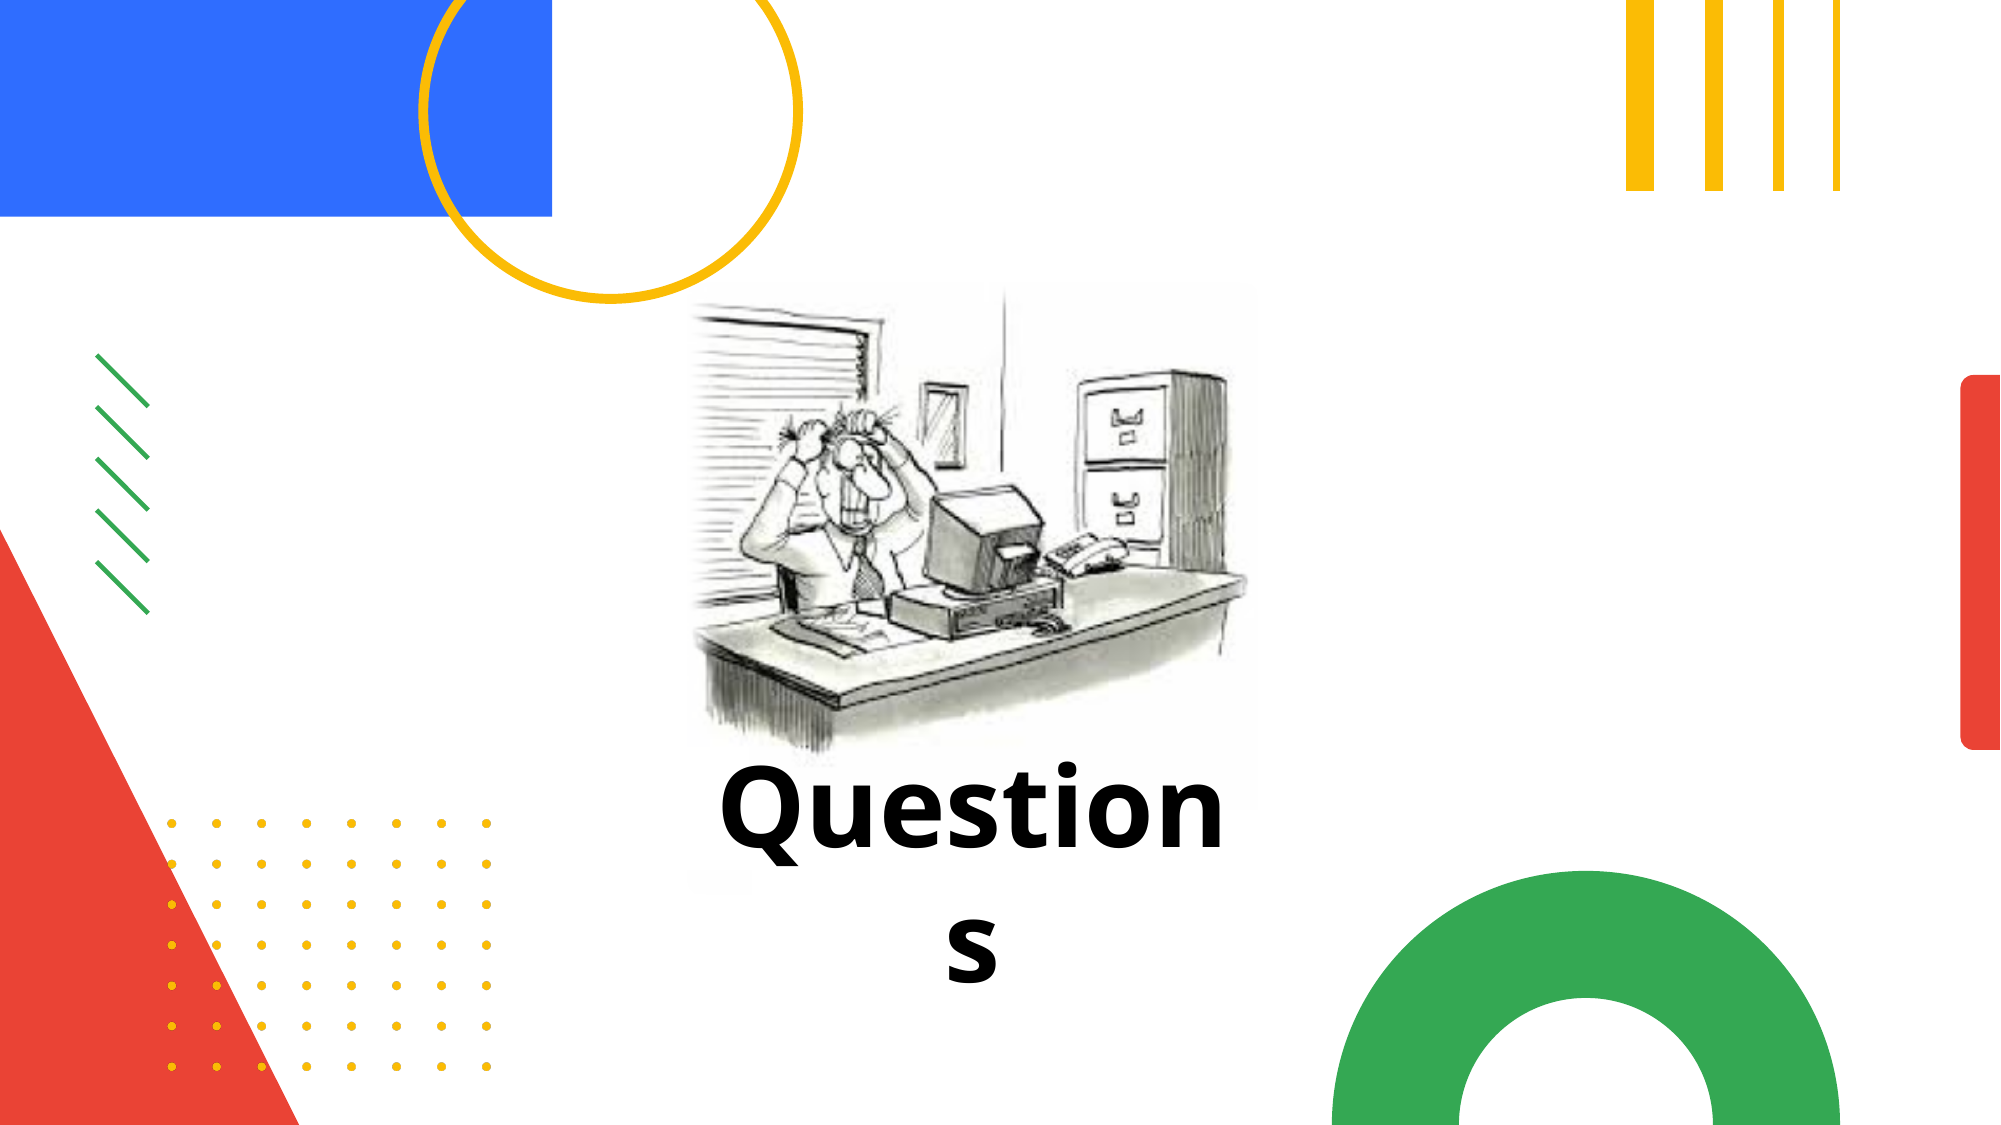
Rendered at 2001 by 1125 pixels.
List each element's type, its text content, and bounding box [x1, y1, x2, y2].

picture [167, 819, 491, 1071]
picture [686, 281, 1259, 896]
text_box Questions [676, 727, 1269, 1013]
